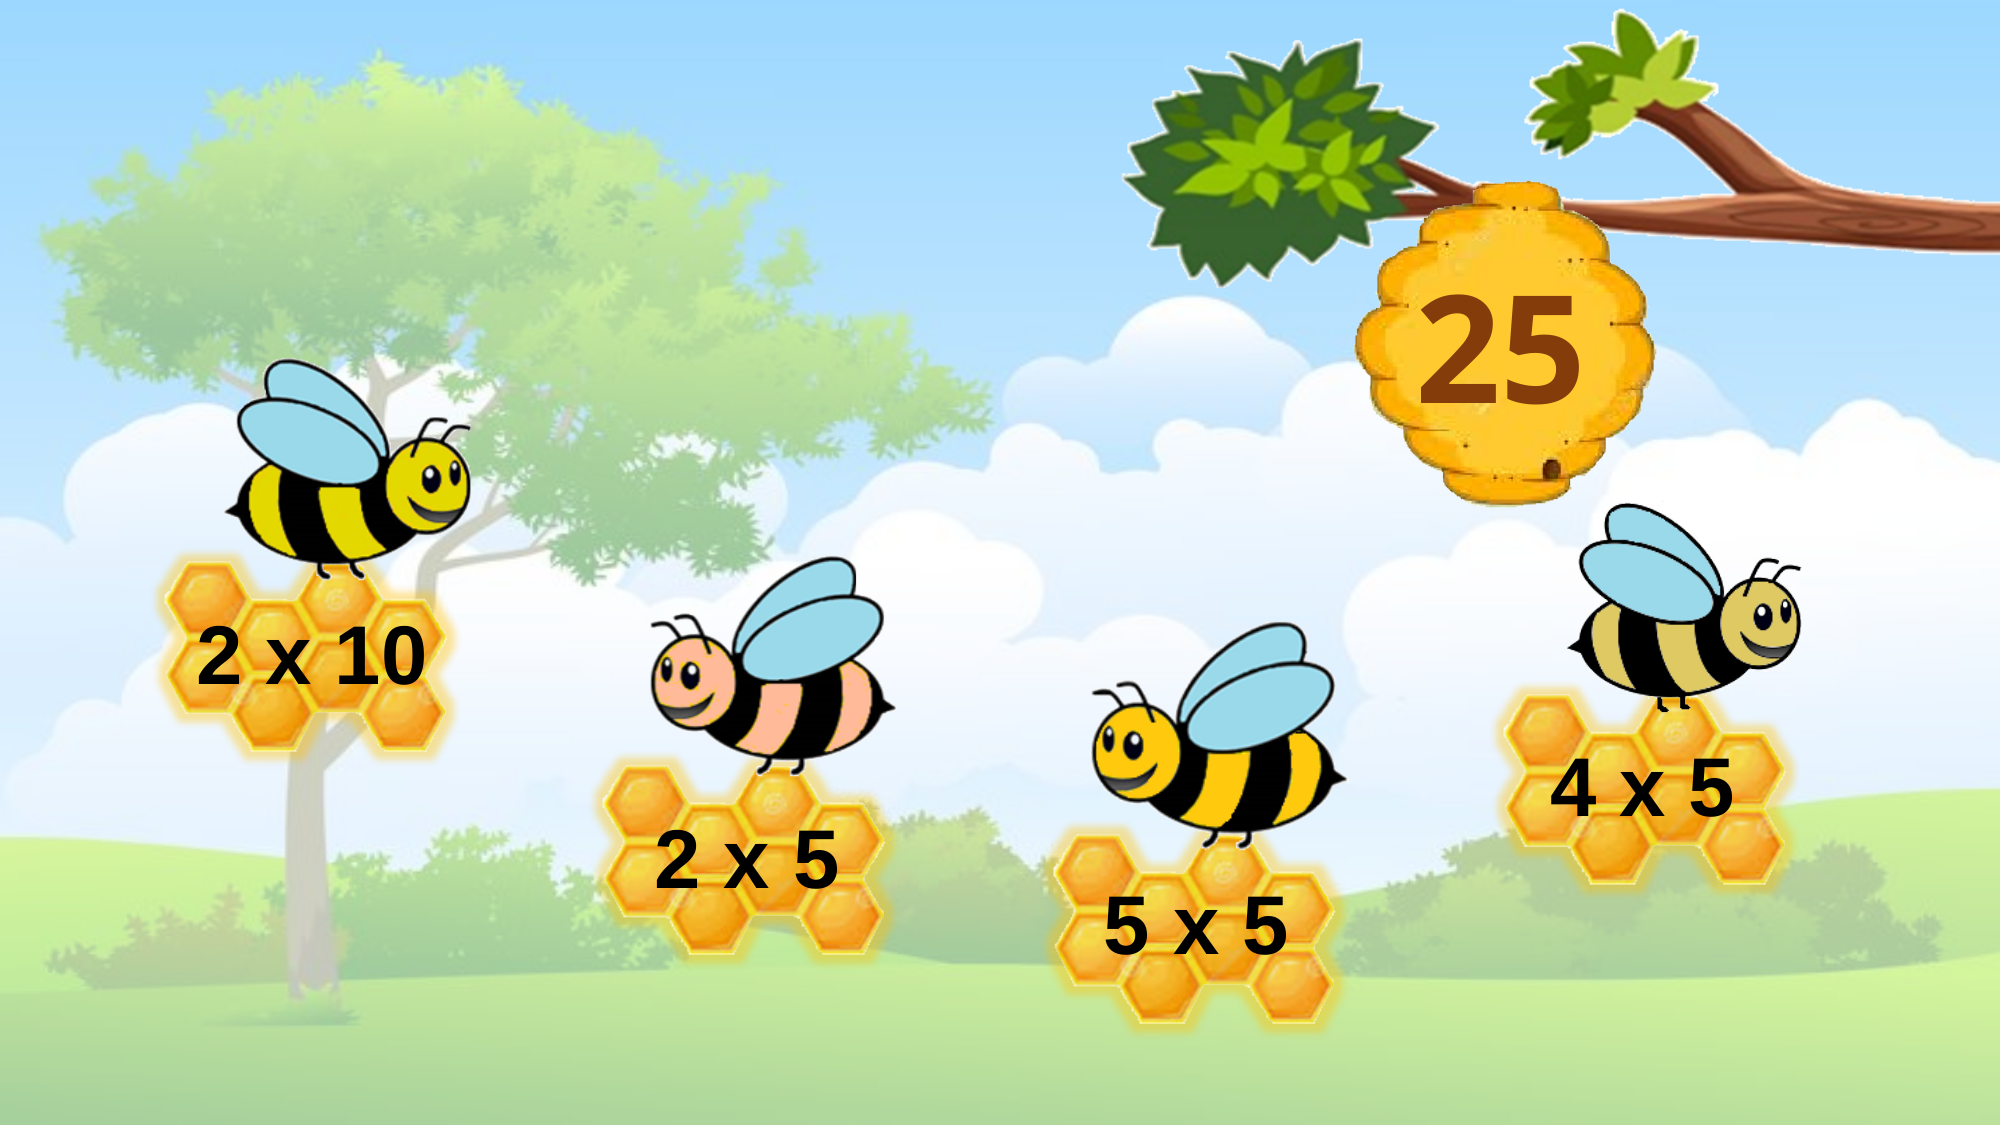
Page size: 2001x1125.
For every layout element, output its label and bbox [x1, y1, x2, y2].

text_box [1094, 0, 2000, 531]
text_box [1010, 811, 1362, 1049]
picture [1065, 597, 1381, 888]
picture [599, 499, 930, 816]
text_box [559, 742, 912, 980]
text_box [121, 538, 474, 777]
picture [172, 326, 520, 607]
text_box [1460, 671, 1813, 910]
picture [1533, 493, 1849, 734]
